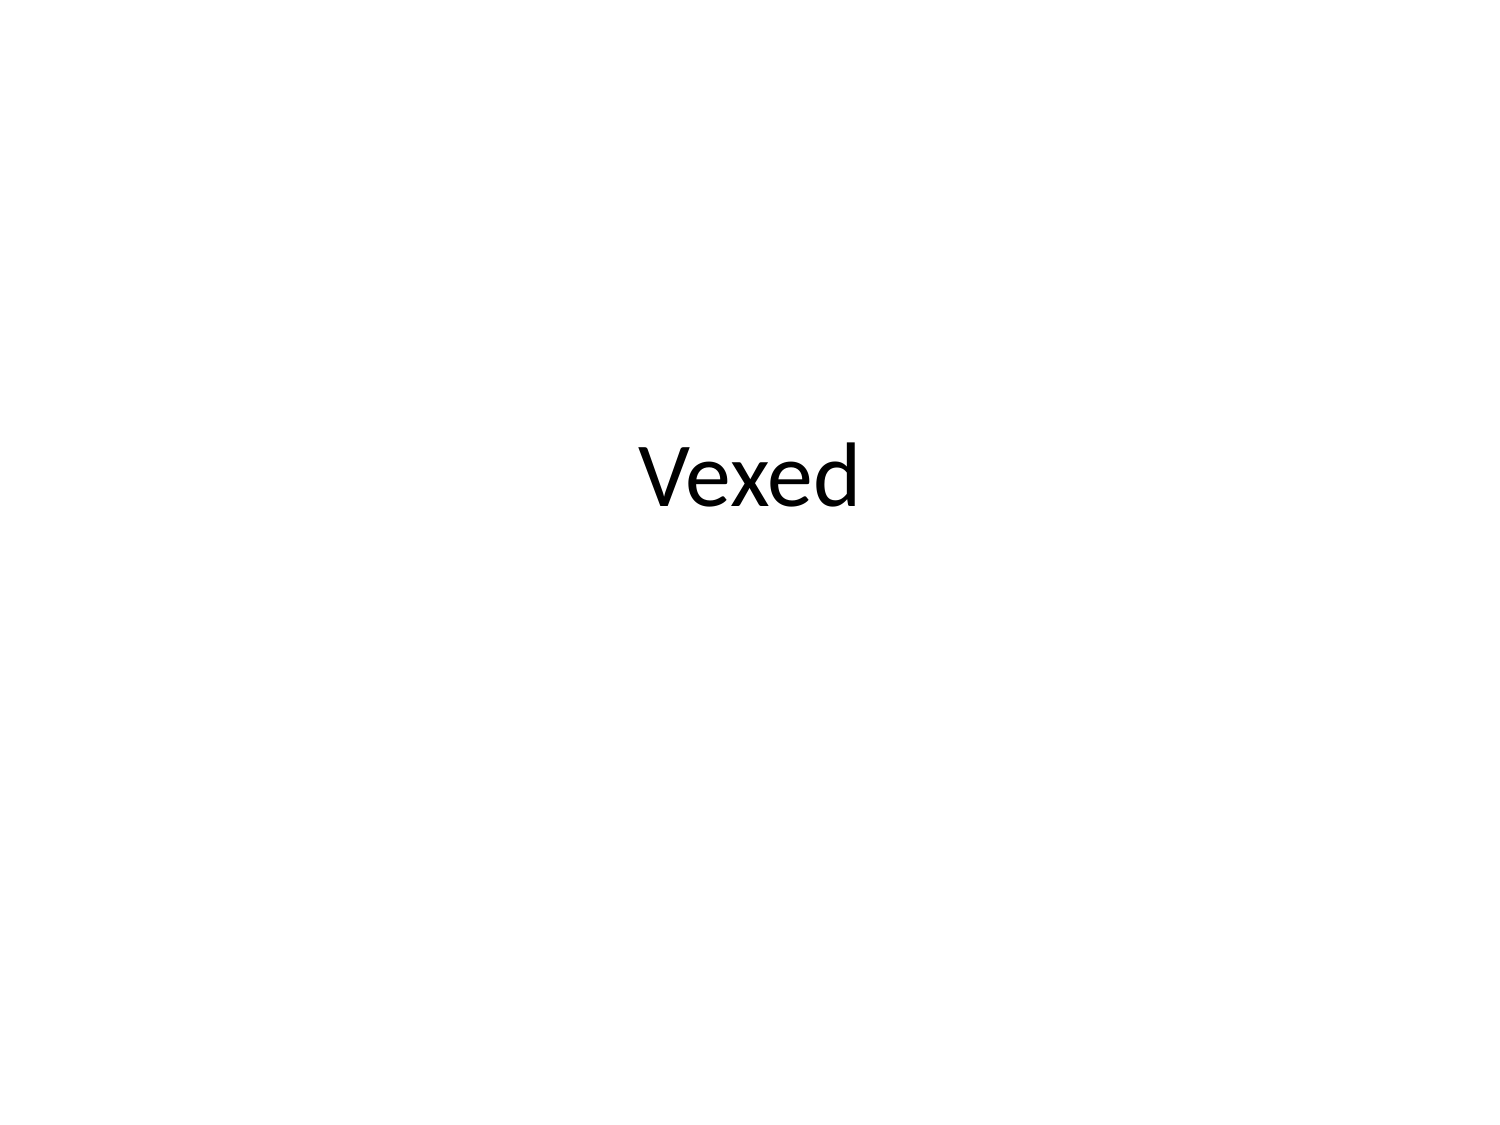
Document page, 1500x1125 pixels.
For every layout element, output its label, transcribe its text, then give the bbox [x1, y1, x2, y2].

title Vexed [112, 349, 1388, 591]
